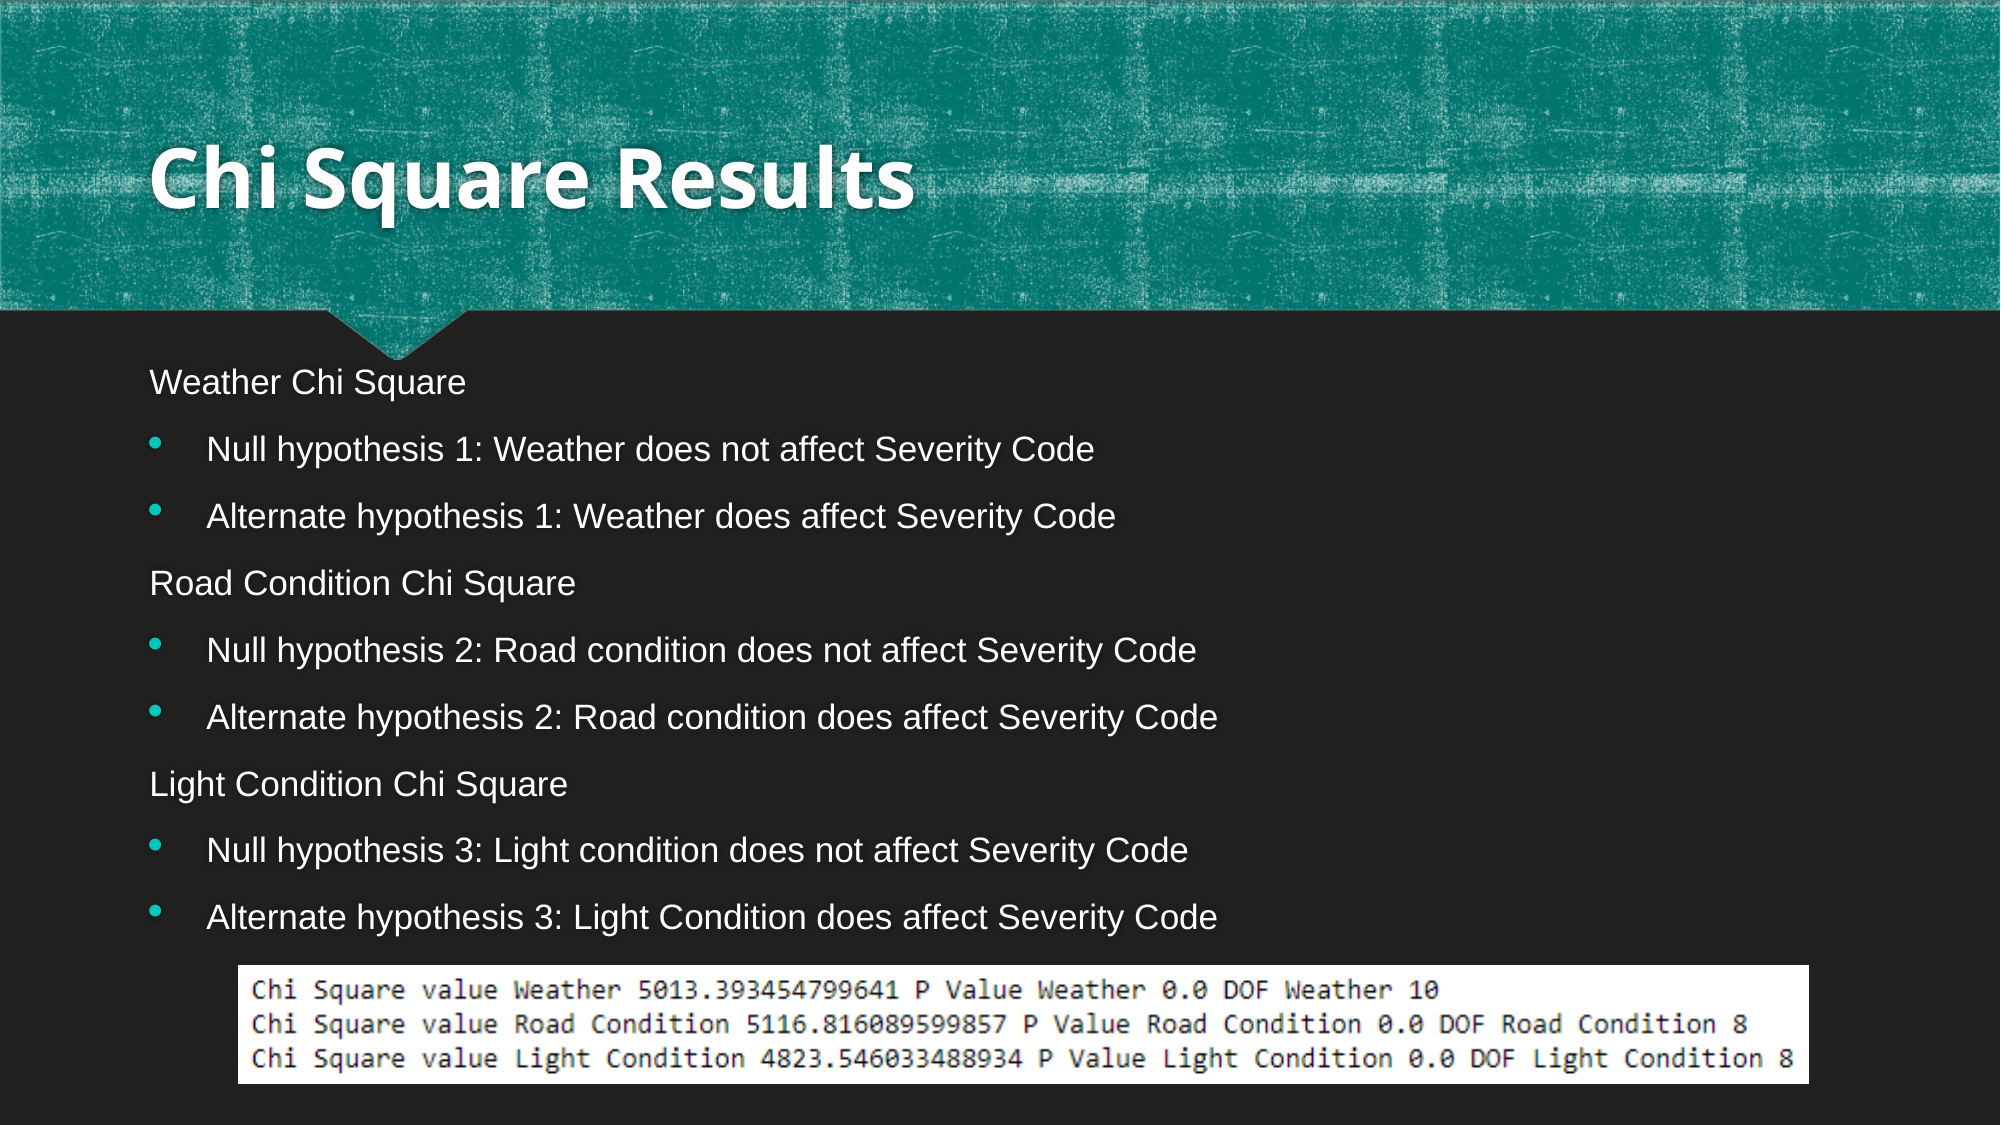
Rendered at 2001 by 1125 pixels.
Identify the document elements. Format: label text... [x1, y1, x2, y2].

picture [238, 966, 1808, 1085]
title Chi Square Results [132, 73, 1868, 233]
list Weather Chi Square Null hypothesis 1: Weather does not affect Severity Code Alternate hypothesis 1: Weather does affect Severity Code Road Condition Chi Square Null hypothesis 2: Road condition does not affect Severity Code Alternate hypothesis 2: Road condition does affect Severity Code Light Condition Chi Square Null hypothesis 3: Light condition does not affect Severity Code Alternate hypothesis 3: Light Condition does affect Severity Code [134, 348, 1866, 945]
